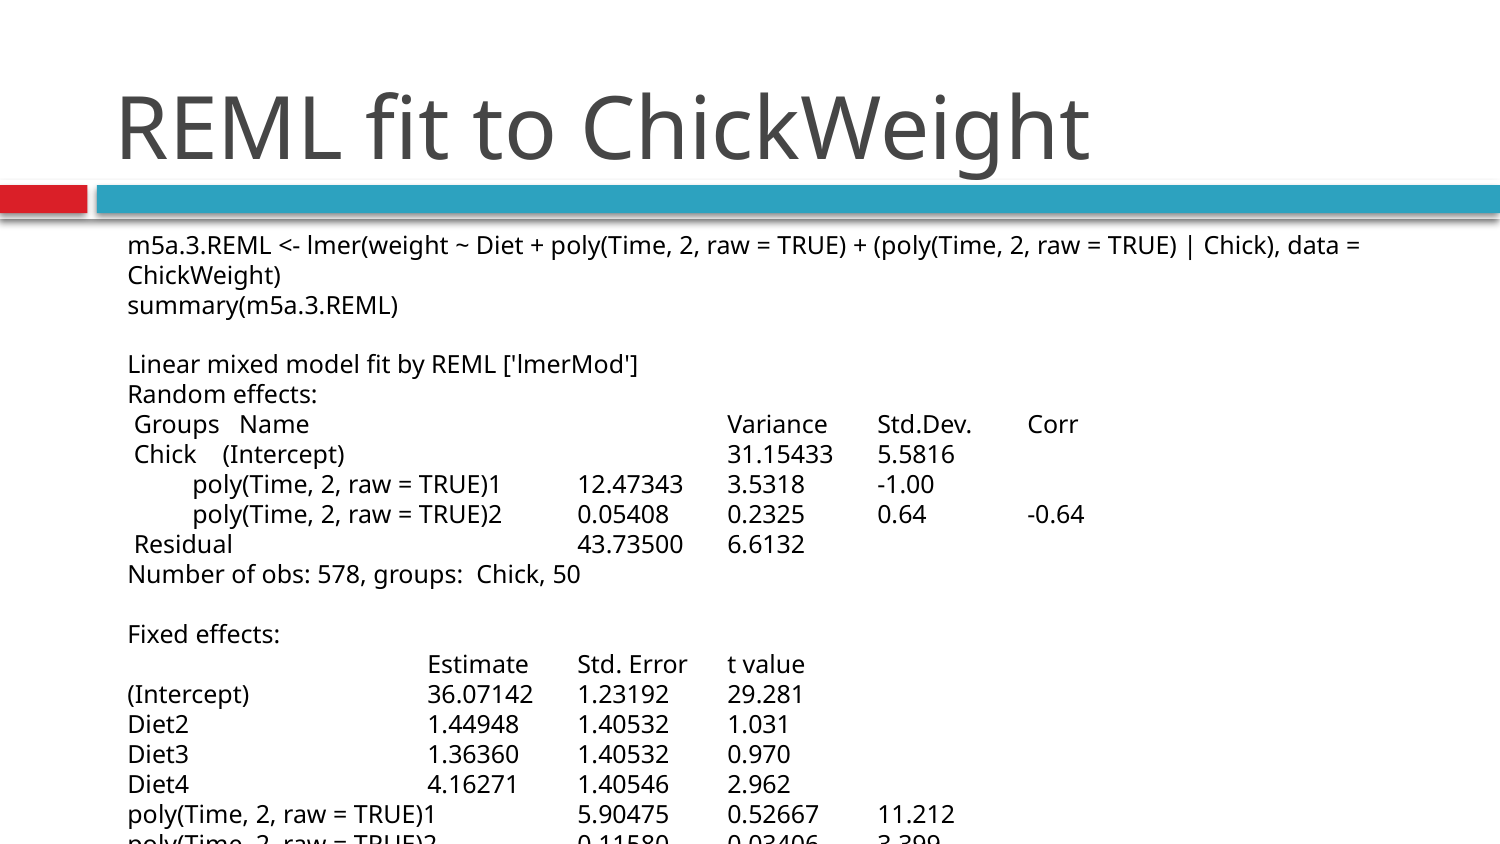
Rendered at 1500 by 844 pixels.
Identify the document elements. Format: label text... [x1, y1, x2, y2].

title REML fit to ChickWeight [99, 19, 1438, 185]
text_box m5a.3.REML <- lmer(weight ~ Diet + poly(Time, 2, raw = TRUE) + (poly(Time, 2, raw = TRUE) | Chick), data = ChickWeight) summary(m5a.3.REML) Linear mixed model fit by REML ['lmerMod'] Random effects: Groups Name Variance Std.Dev. Corr Chick (Intercept) 31.15433 5.5816 poly(Time, 2, raw = TRUE)1 12.47343 3.5318 -1.00 poly(Time, 2, raw = TRUE)2 0.05408 0.2325 0.64 -0.64 Residual 43.73500 6.6132 Number of obs: 578, groups: Chick, 50 Fixed effects: Estimate Std. Error t value (Intercept) 36.07142 1.23192 29.281 Diet2 1.44948 1.40532 1.031 Diet3 1.36360 1.40532 0.970 Diet4 4.16271 1.40546 2.962 poly(Time, 2, raw = TRUE)1 5.90475 0.52667 11.212 poly(Time, 2, raw = TRUE)2 0.11580 0.03406 3.399 [112, 221, 1400, 844]
